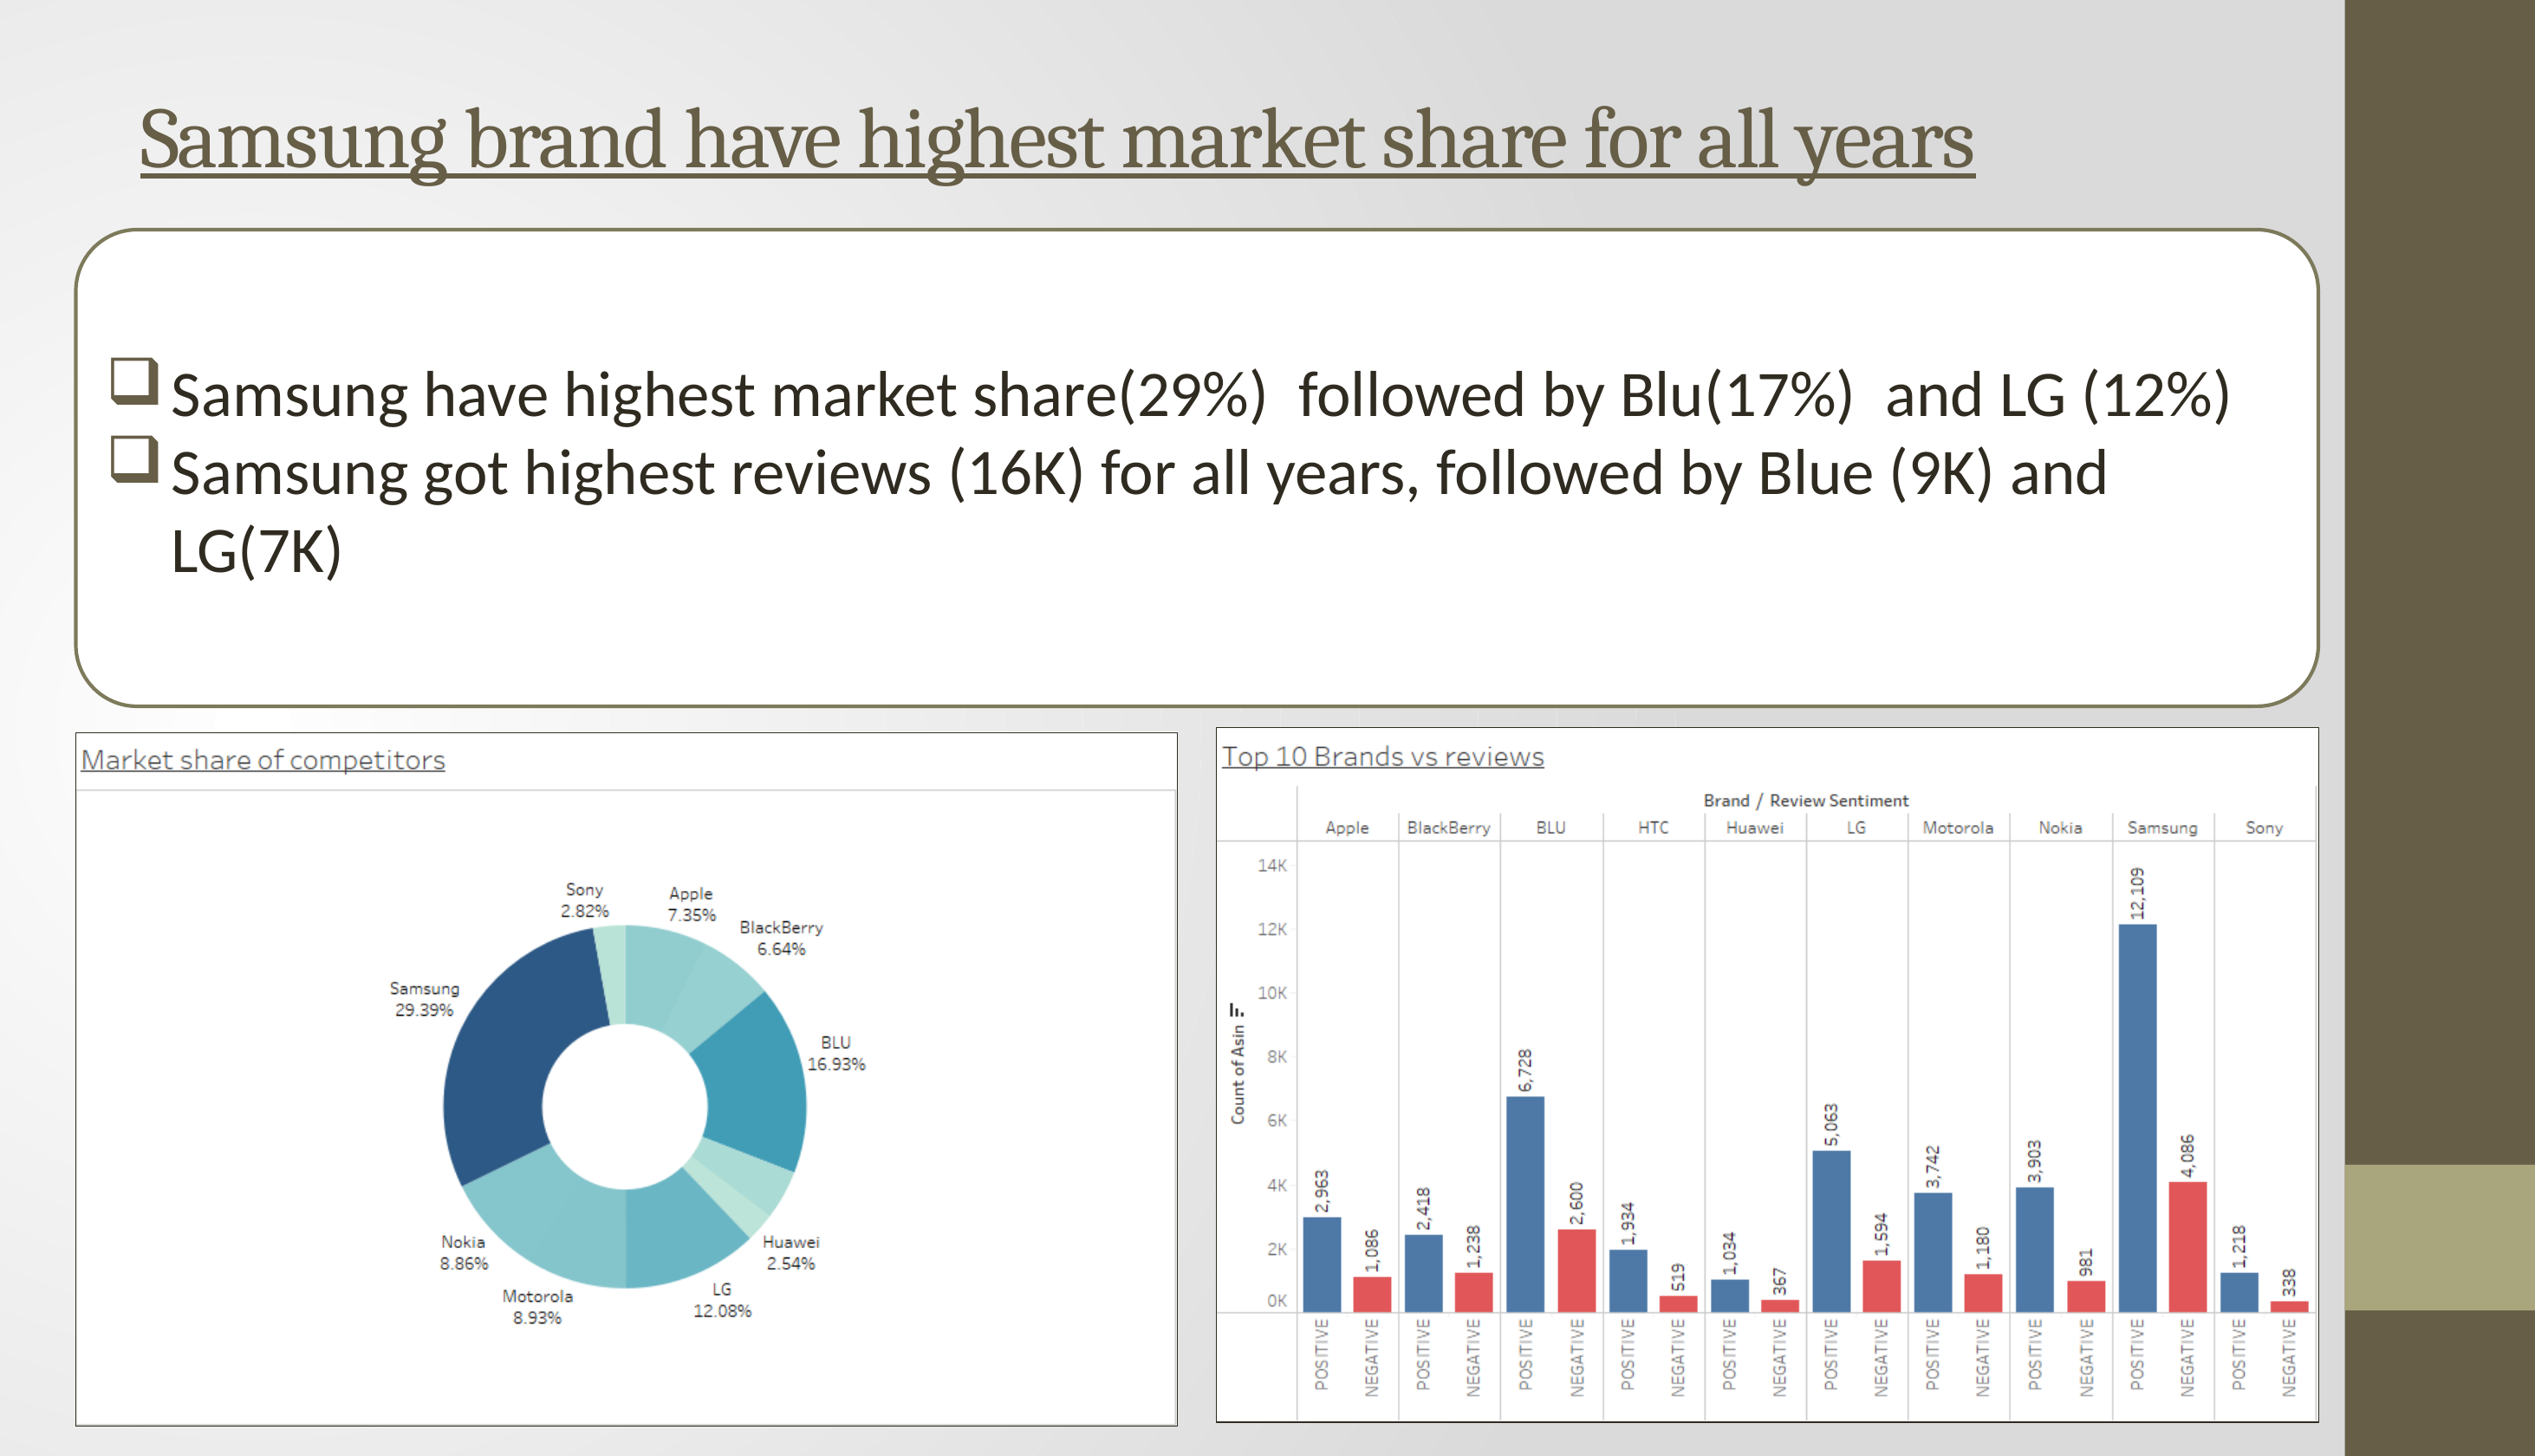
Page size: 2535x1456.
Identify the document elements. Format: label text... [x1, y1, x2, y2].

text_box Samsung have highest market share(29%) followed by Blu(17%) and LG (12%) Samsung got highest reviews (16K) for all years, followed by Blue (9K) and LG(7K) [74, 227, 2321, 709]
picture [75, 731, 1178, 1427]
picture [1216, 727, 2319, 1422]
title Samsung brand have highest market share for all years [127, 58, 2239, 208]
